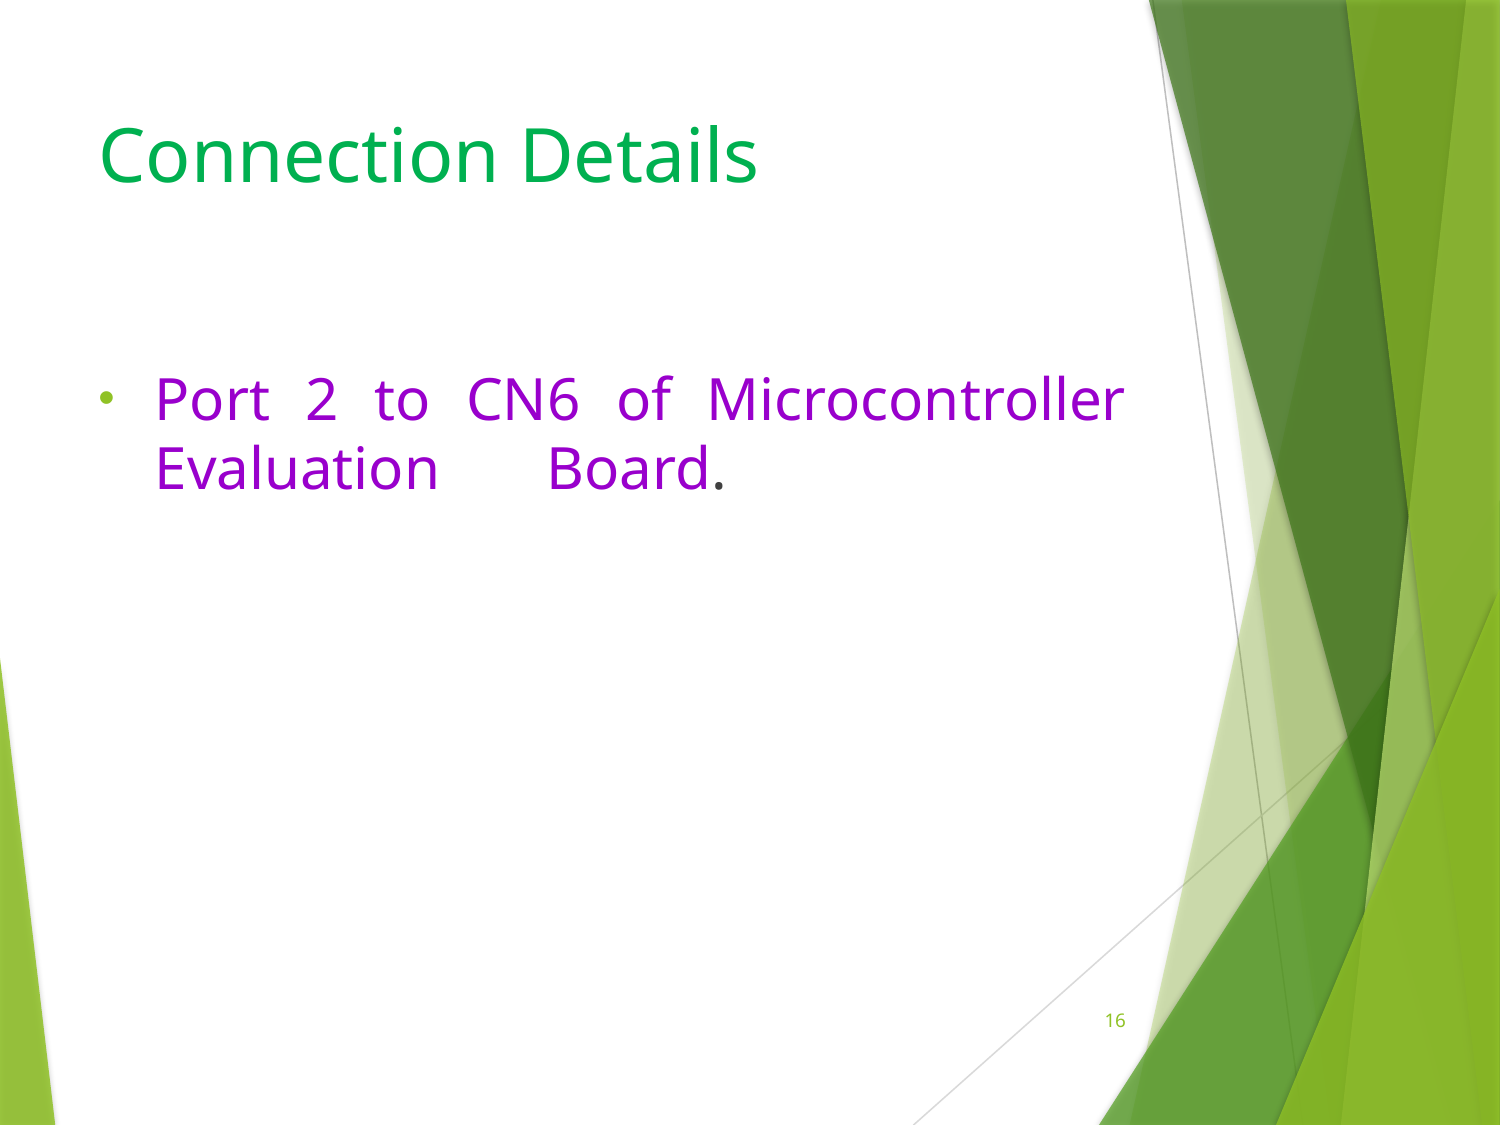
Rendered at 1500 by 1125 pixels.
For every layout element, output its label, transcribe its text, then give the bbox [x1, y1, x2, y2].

list Port 2 to CN6 of Microcontroller Evaluation Board. [83, 354, 1141, 992]
title Connection Details [83, 99, 1141, 317]
slide_number 16 [1056, 991, 1141, 1051]
